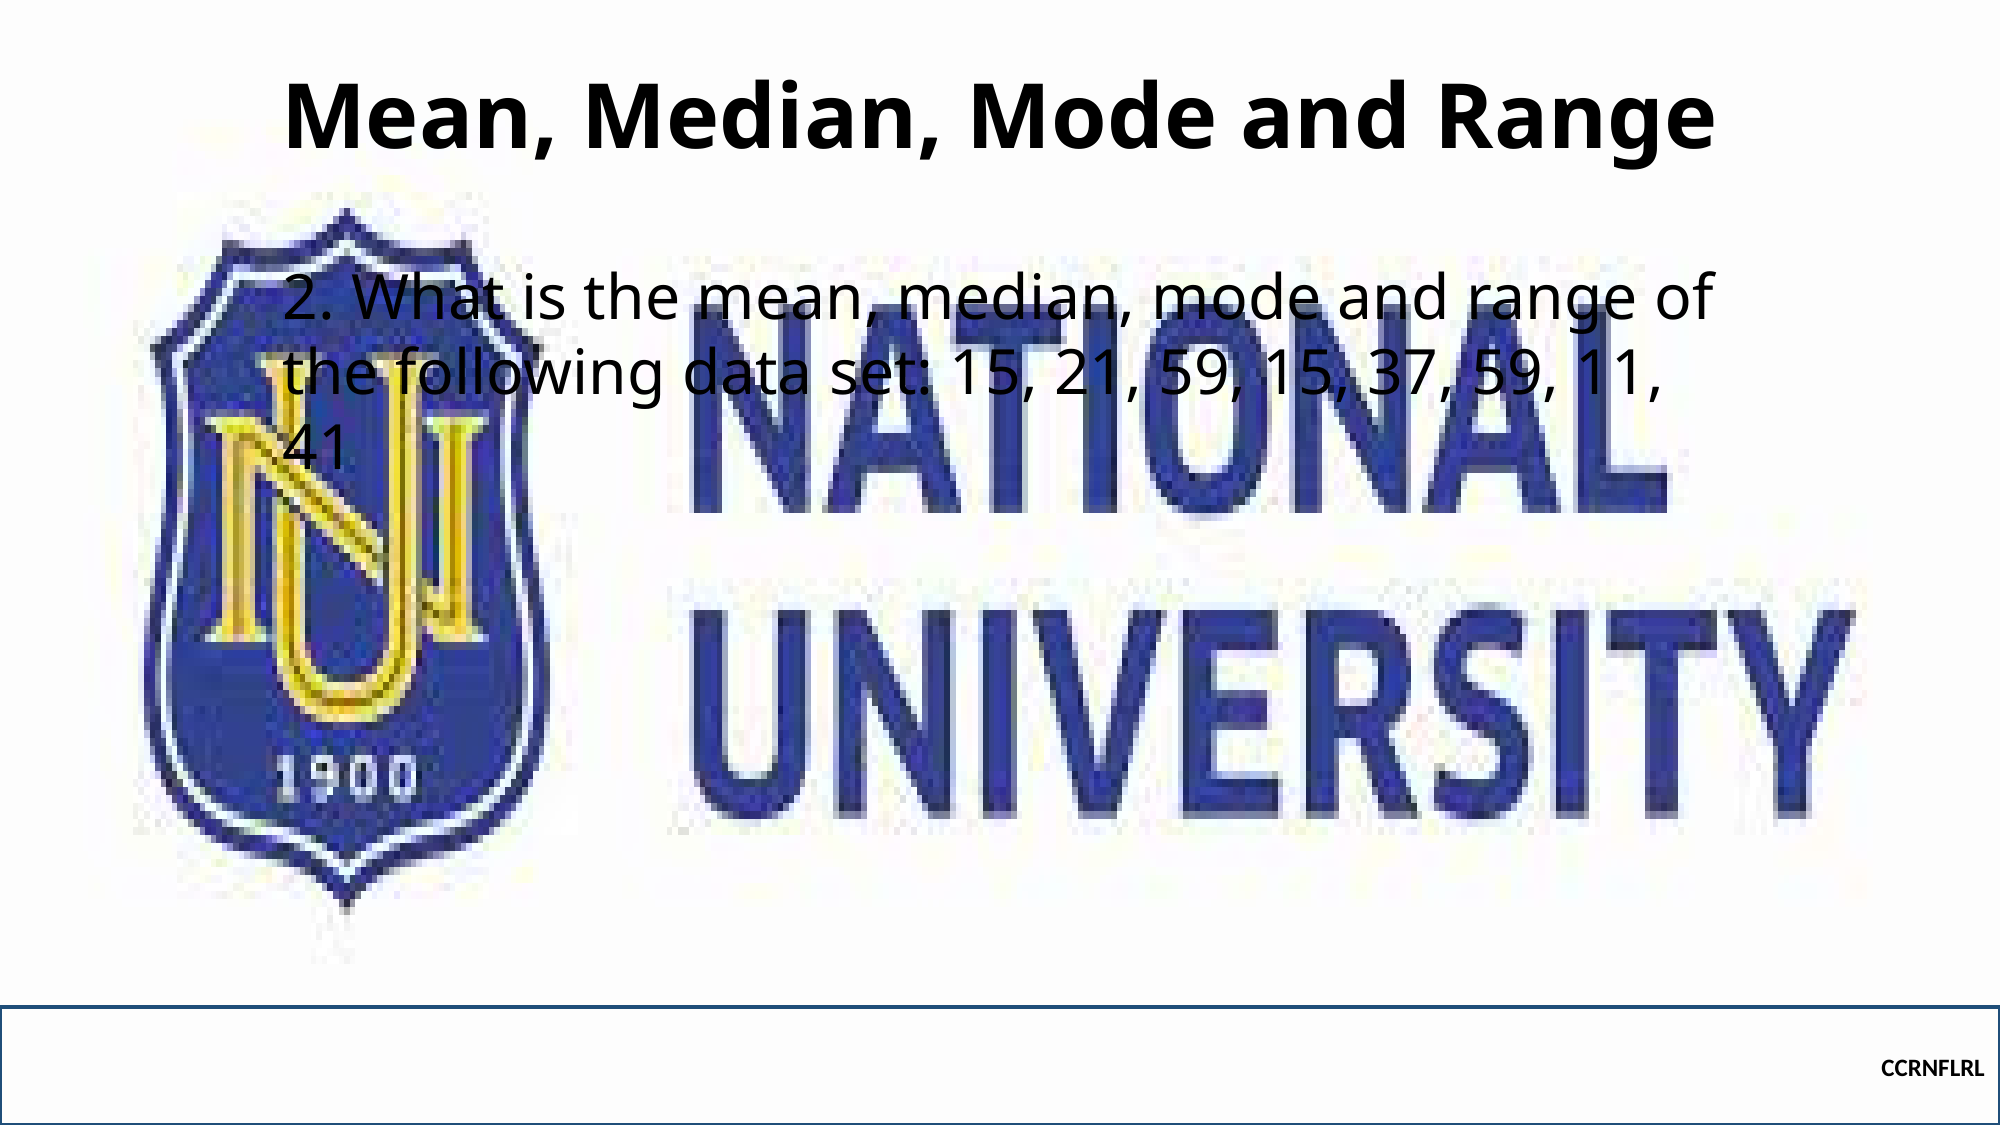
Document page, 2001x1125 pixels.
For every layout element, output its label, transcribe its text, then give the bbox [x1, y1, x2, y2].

picture [0, 0, 2000, 1007]
title Mean, Median, Mode and Range [249, 57, 1750, 176]
text_box 2. What is the mean, median, mode and range of the following data set: 15, 21, 59, 15, 37, 59, 11, 41 [267, 249, 1733, 490]
footer CCRNFLRL [0, 1007, 2000, 1125]
